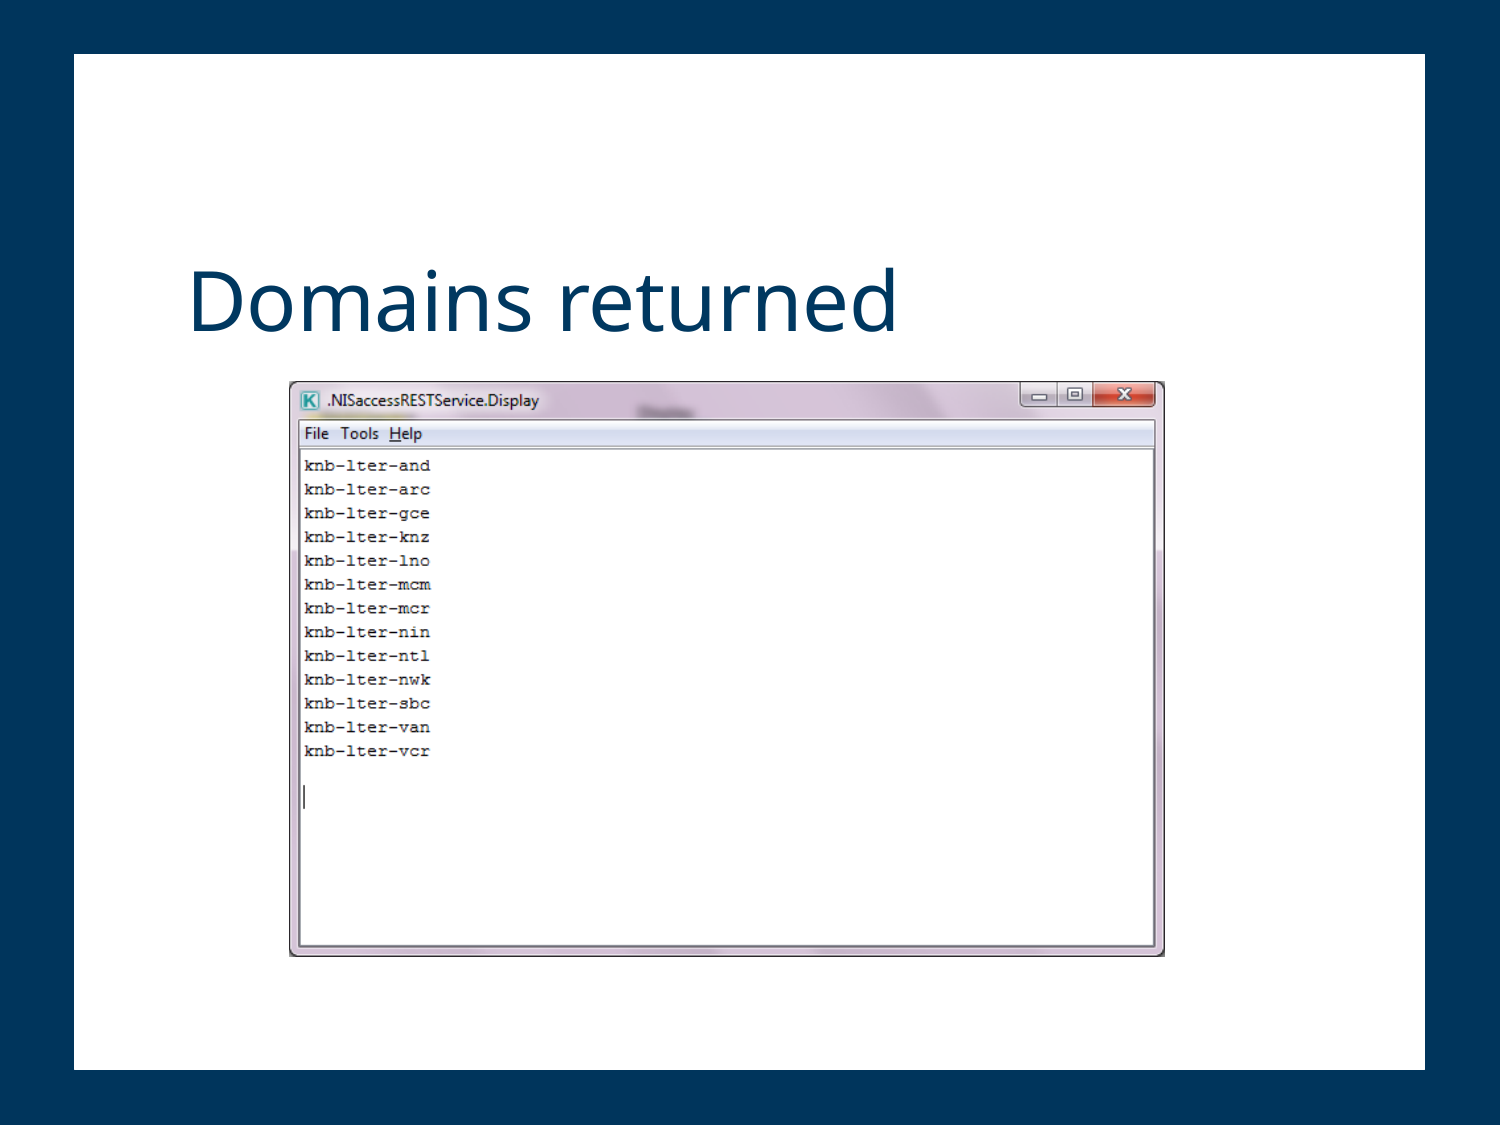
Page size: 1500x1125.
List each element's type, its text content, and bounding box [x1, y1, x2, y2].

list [289, 380, 1165, 957]
title Domains returned [171, 168, 1324, 357]
